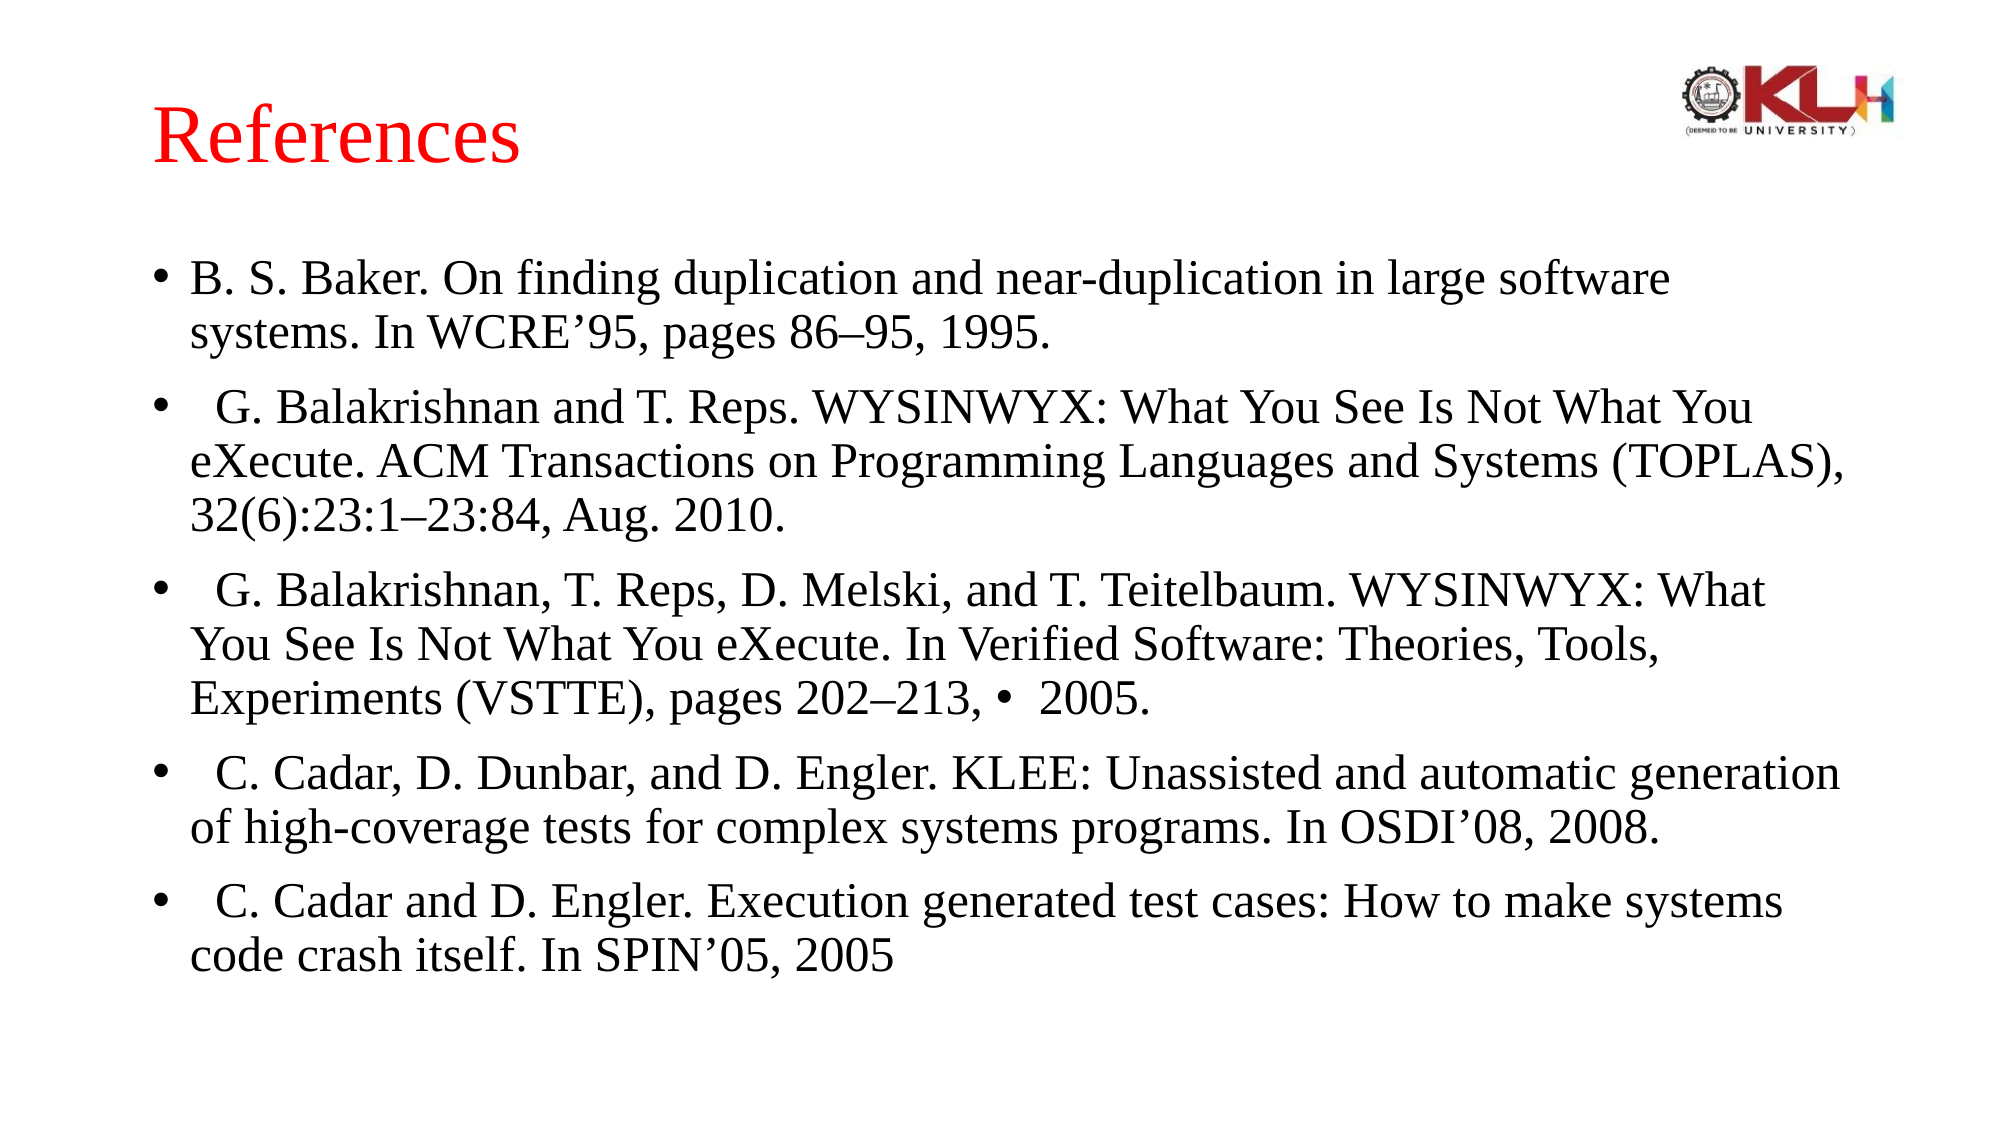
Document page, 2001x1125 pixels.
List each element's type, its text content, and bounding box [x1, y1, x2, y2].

list B. S. Baker. On finding duplication and near-duplication in large software systems. In WCRE’95, pages 86–95, 1995. G. Balakrishnan and T. Reps. WYSINWYX: What You See Is Not What You eXecute. ACM Transactions on Programming Languages and Systems (TOPLAS), 32(6):23:1–23:84, Aug. 2010. G. Balakrishnan, T. Reps, D. Melski, and T. Teitelbaum. WYSINWYX: What You See Is Not What You eXecute. In Verified Software: Theories, Tools, Experiments (VSTTE), pages 202–213, • 2005. C. Cadar, D. Dunbar, and D. Engler. KLEE: Unassisted and automatic generation of high-coverage tests for complex systems programs. In OSDI’08, 2008. C. Cadar and D. Engler. Execution generated test cases: How to make systems code crash itself. In SPIN’05, 2005 [137, 244, 1863, 983]
picture [1680, 65, 1906, 139]
title References [137, 59, 1863, 212]
